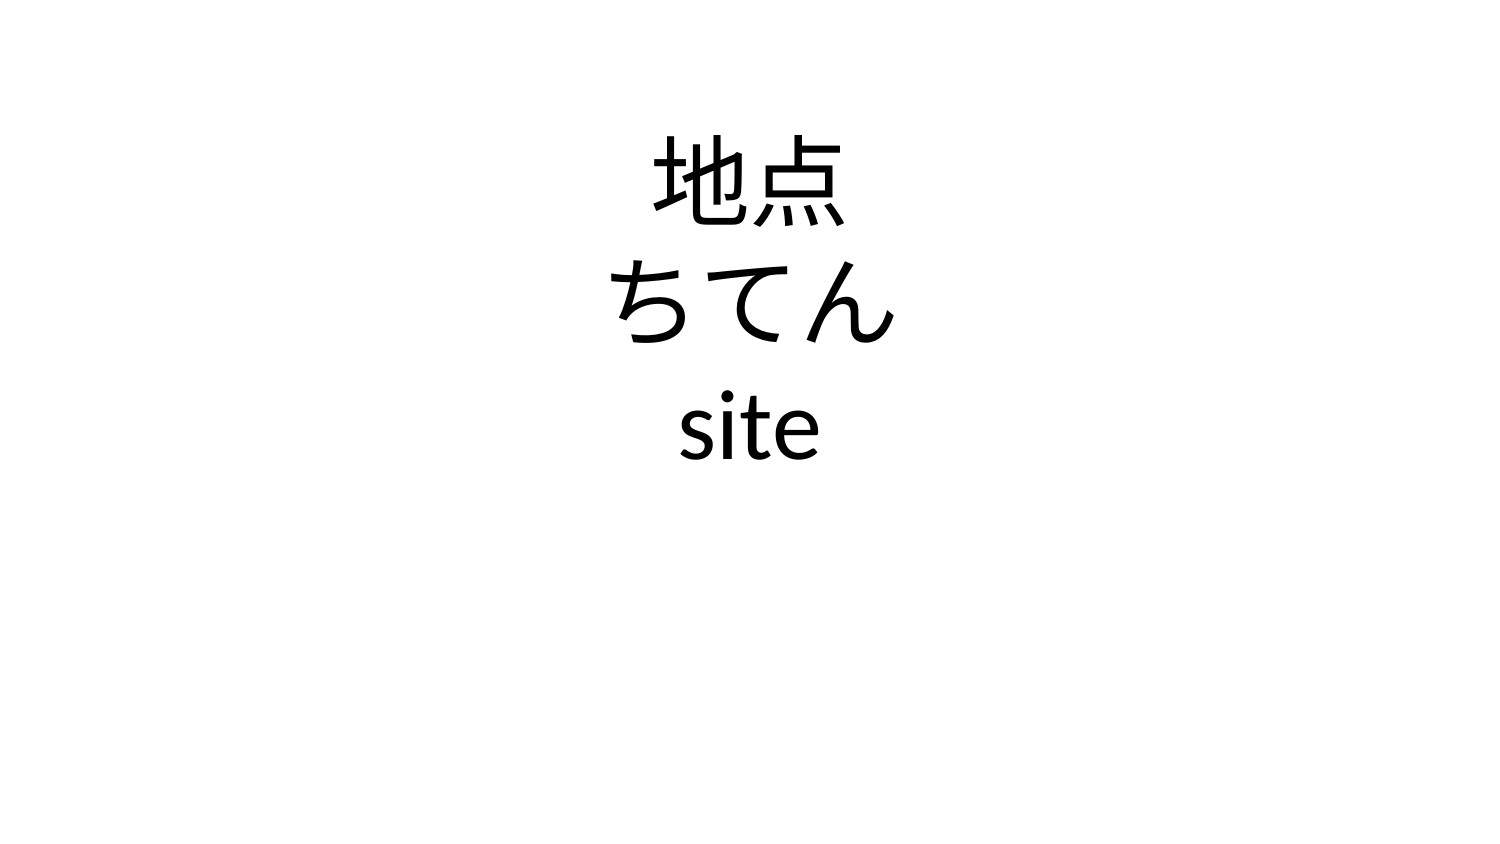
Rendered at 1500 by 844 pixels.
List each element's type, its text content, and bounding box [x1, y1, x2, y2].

text_box 地点 ちてん site [0, 149, 1500, 450]
